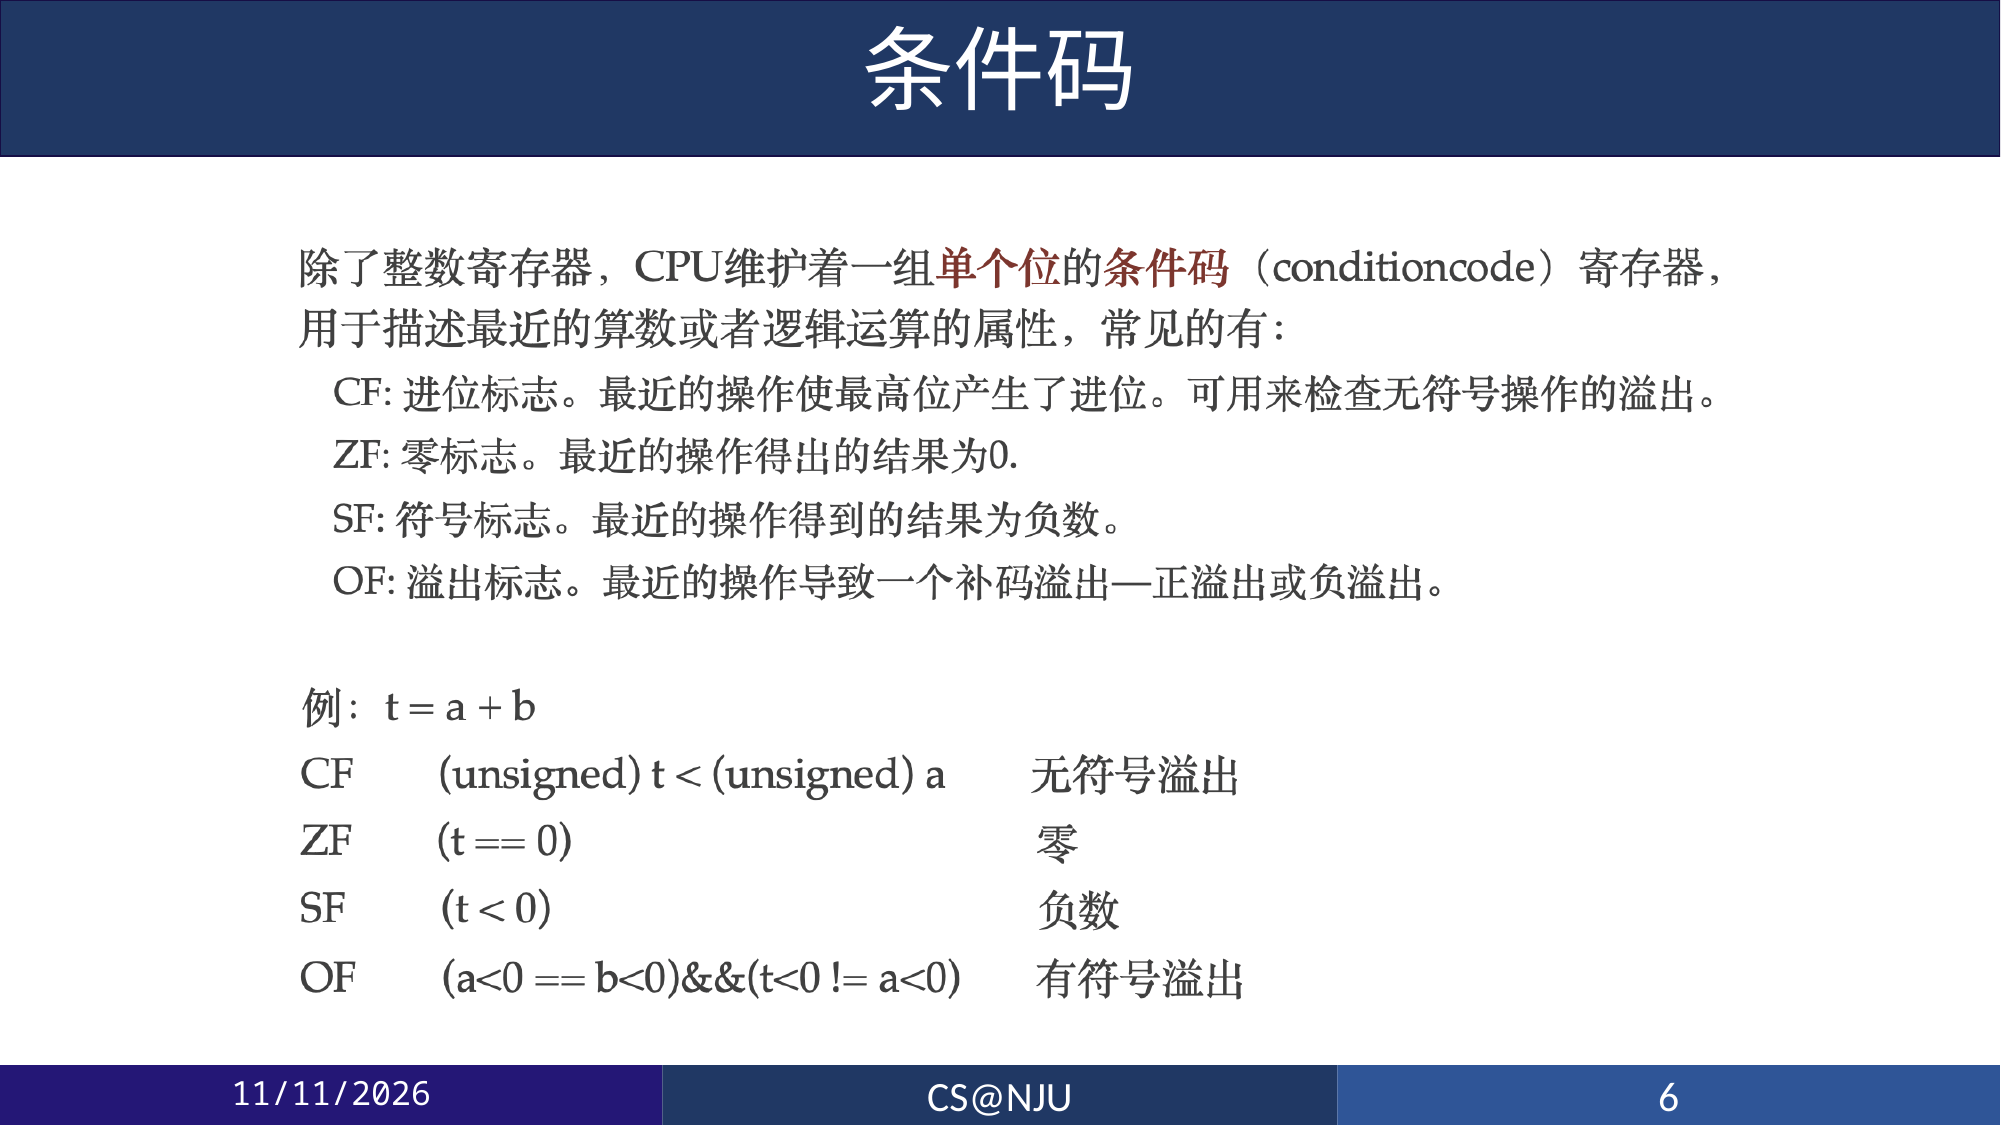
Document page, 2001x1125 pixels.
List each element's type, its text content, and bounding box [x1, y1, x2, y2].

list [272, 179, 1728, 1026]
title 条件码 [143, 16, 1857, 140]
slide_number 6 [1337, 1065, 2000, 1125]
footer CS@NJU [662, 1065, 1337, 1125]
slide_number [0, 1065, 662, 1125]
